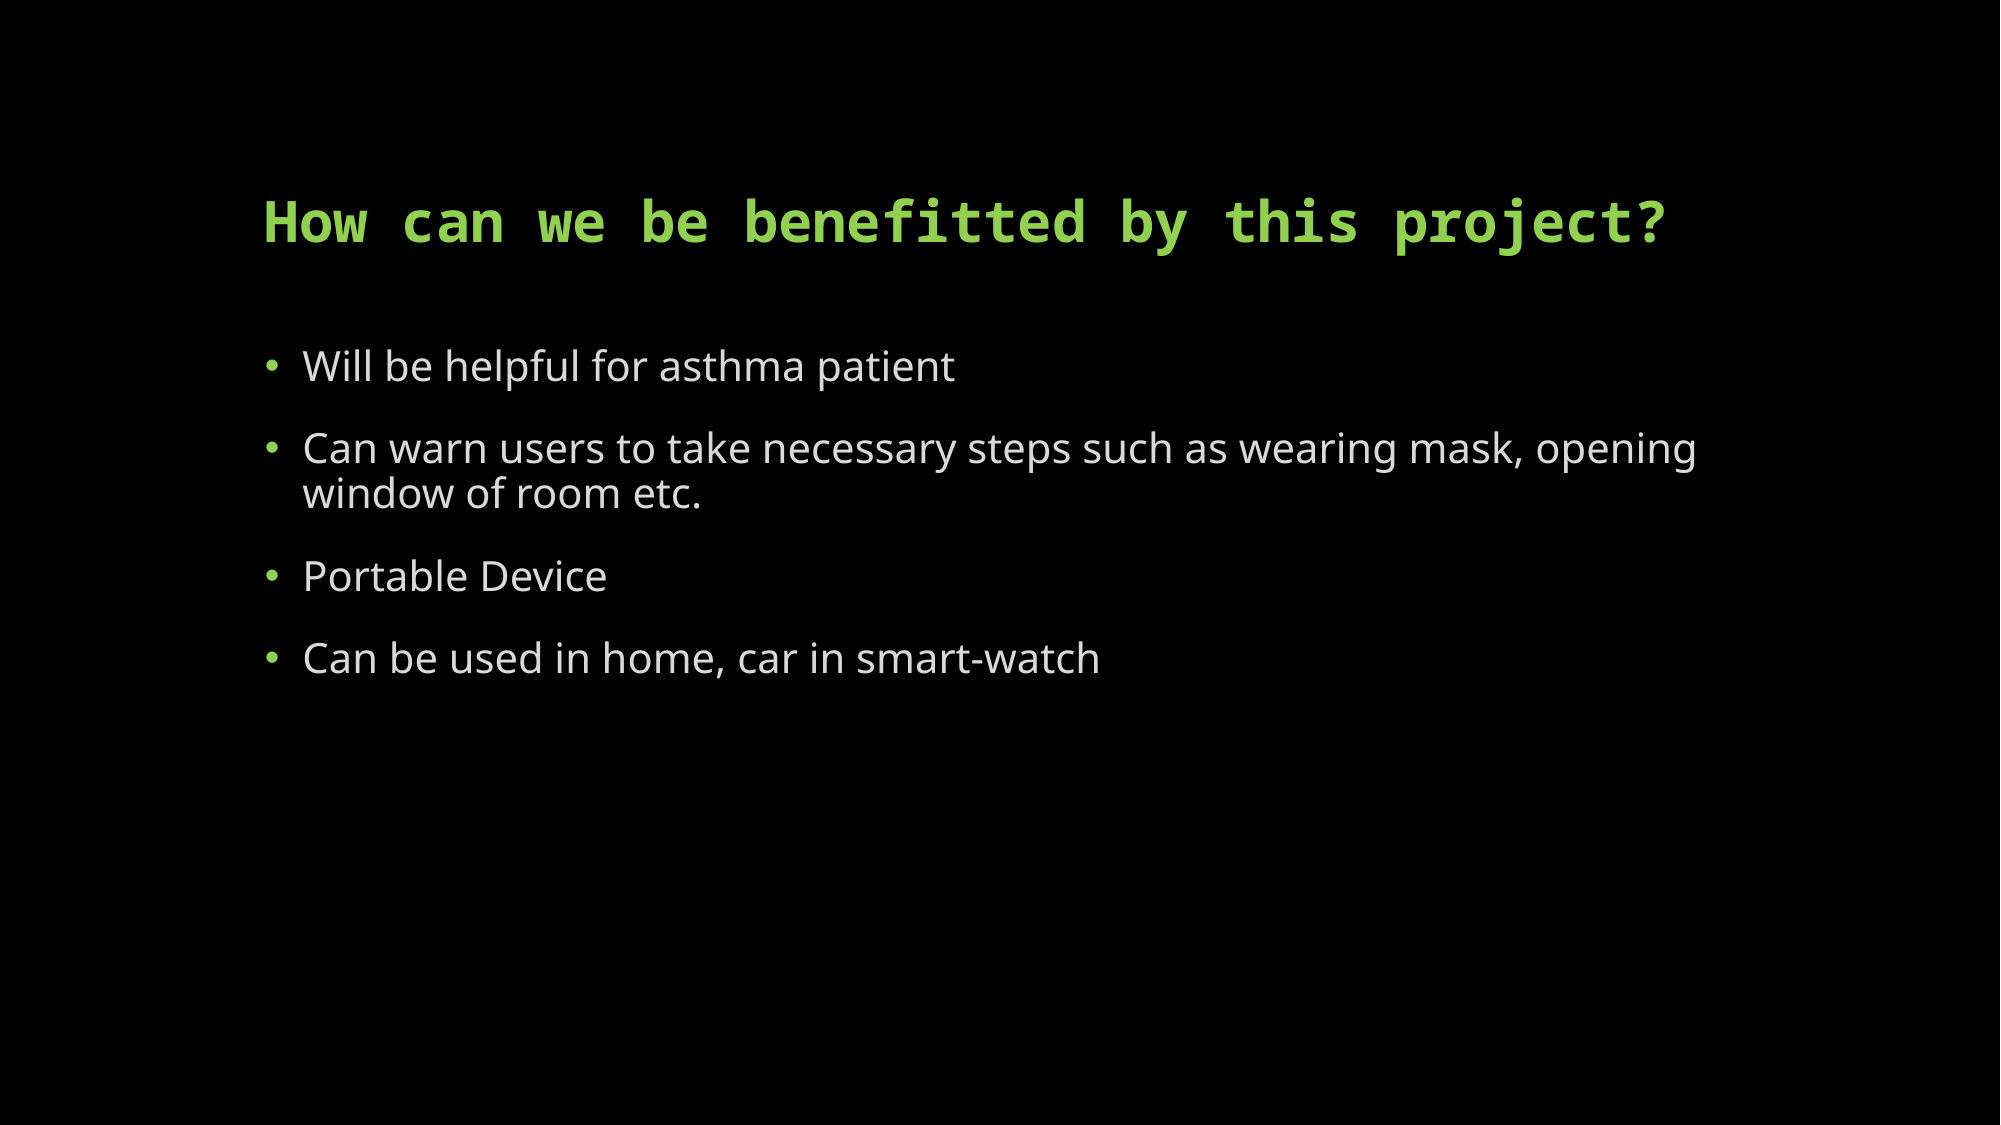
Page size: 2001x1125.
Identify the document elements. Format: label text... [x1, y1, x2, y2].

list Will be helpful for asthma patient Can warn users to take necessary steps such as wearing mask, opening window of room etc. Portable Device Can be used in home, car in smart-watch [249, 337, 1750, 788]
title How can we be benefitted by this project? [249, 147, 1825, 263]
